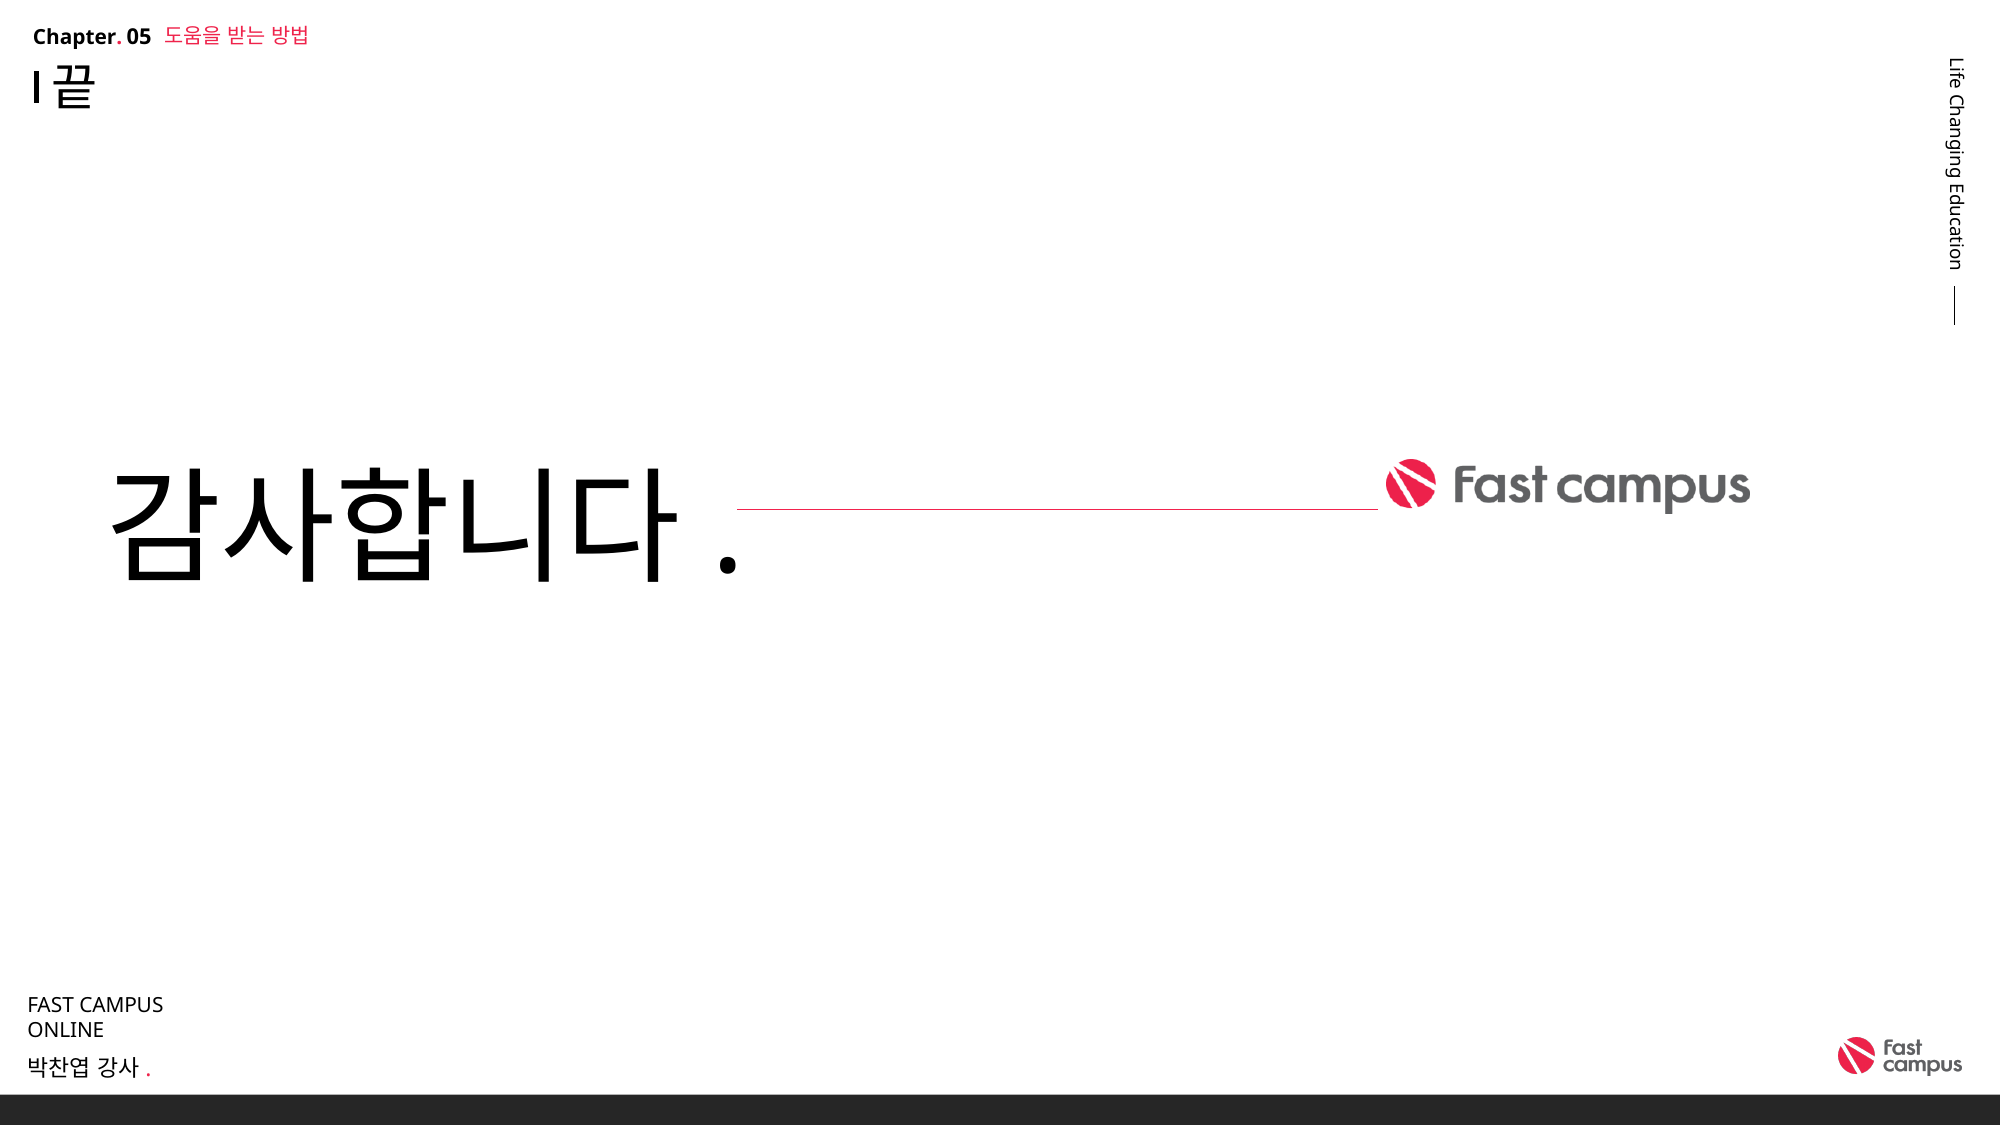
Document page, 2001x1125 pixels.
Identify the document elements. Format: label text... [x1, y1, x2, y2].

picture [1386, 459, 1750, 514]
list 도움을 받는 방법 [150, 18, 511, 54]
picture [1838, 1037, 1962, 1076]
list 05 [111, 18, 150, 54]
title 끝 [36, 54, 1830, 111]
